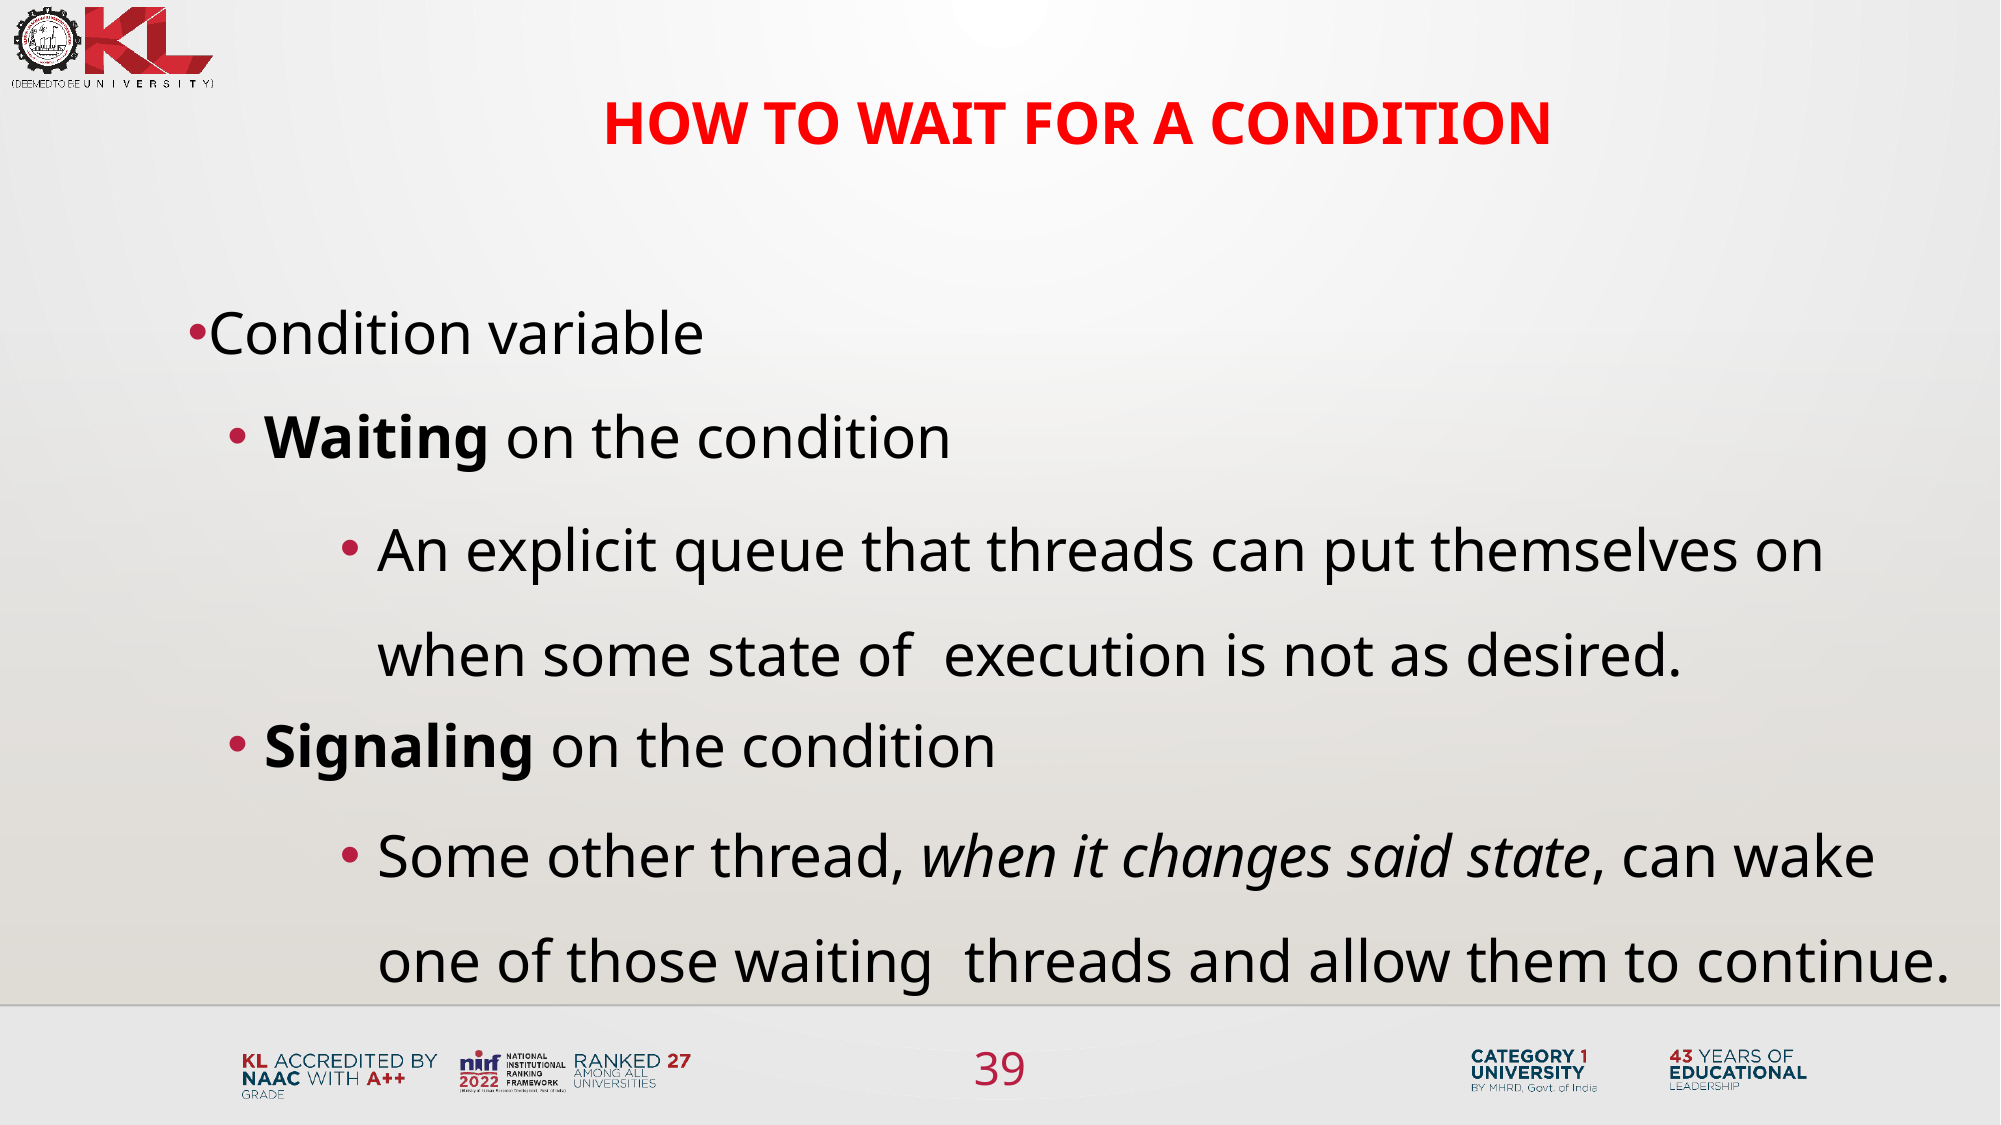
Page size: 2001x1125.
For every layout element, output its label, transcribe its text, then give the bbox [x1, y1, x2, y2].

picture [12, 5, 213, 88]
title How to wait for a condition [587, 86, 2000, 259]
picture [238, 1045, 716, 1103]
list Condition variable Waiting on the condition An explicit queue that threads can put themselves on when some state of execution is not as desired. Signaling on the condition Some other thread, when it changes said state, can wake one of those waiting threads and allow them to continue. [172, 289, 1983, 1002]
picture [1447, 1045, 1814, 1101]
slide_number 39 [933, 1031, 1067, 1115]
